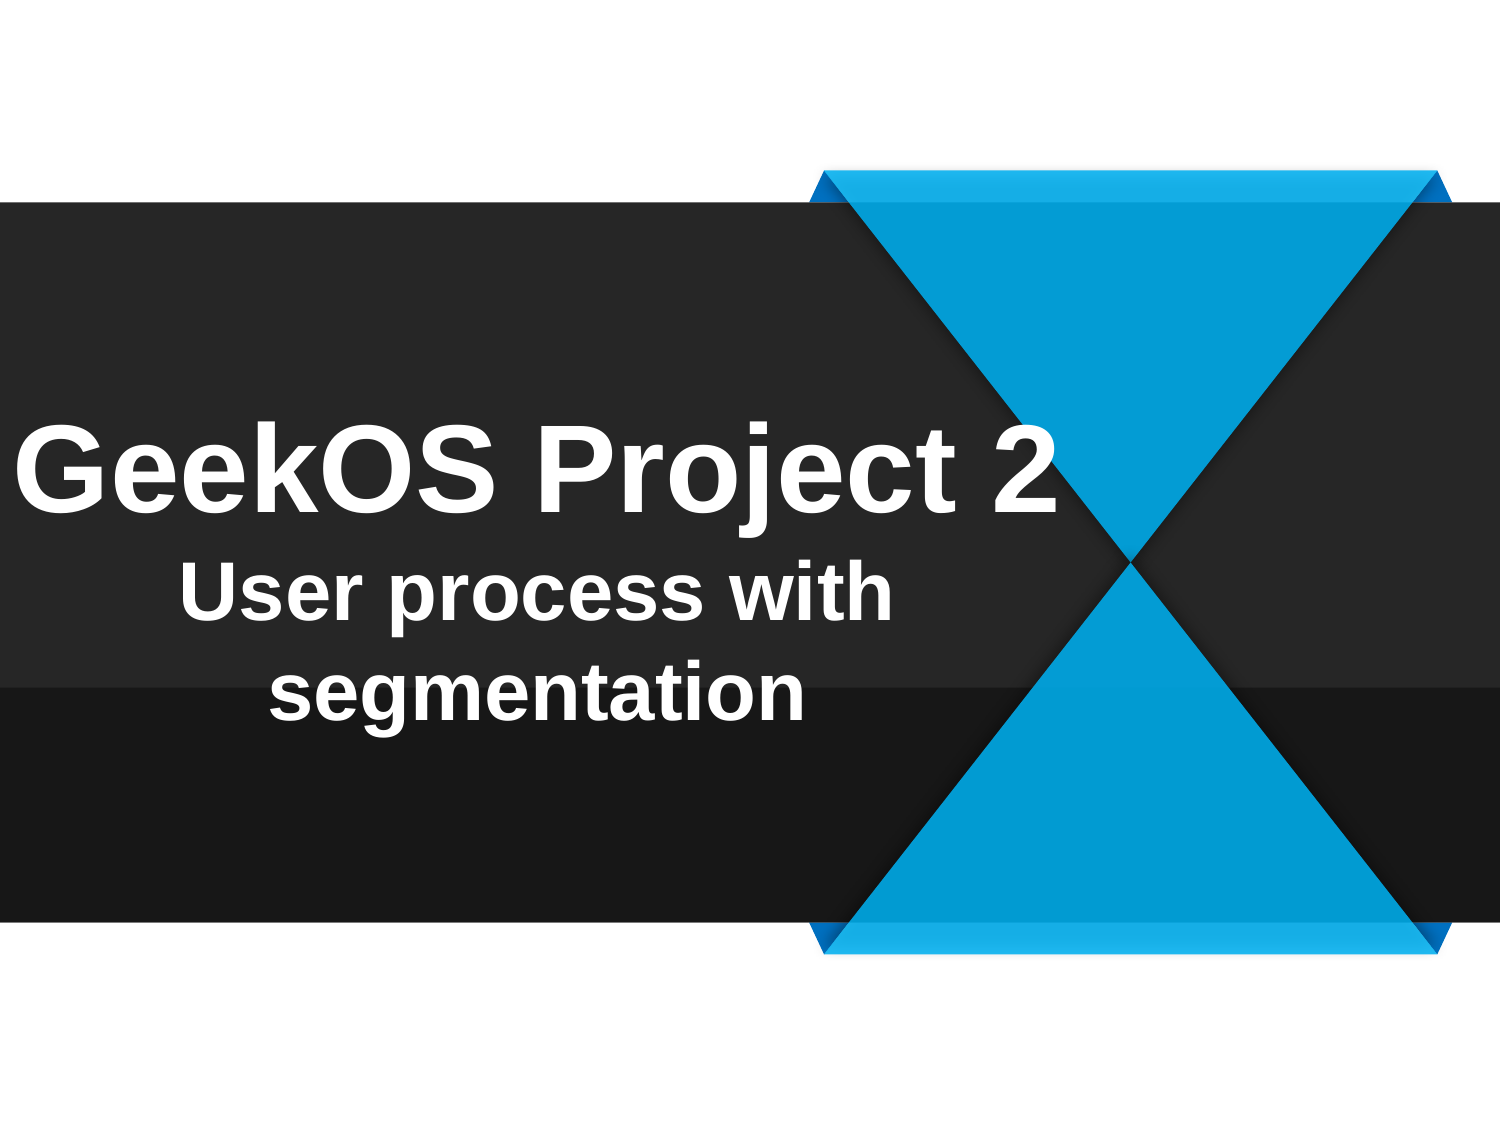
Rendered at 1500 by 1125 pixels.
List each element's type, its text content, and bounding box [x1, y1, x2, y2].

text_box GeekOS Project 2 User process with segmentation [0, 412, 1100, 712]
picture [1428, 943, 1434, 950]
picture [1432, 170, 1438, 177]
picture [1413, 923, 1420, 931]
